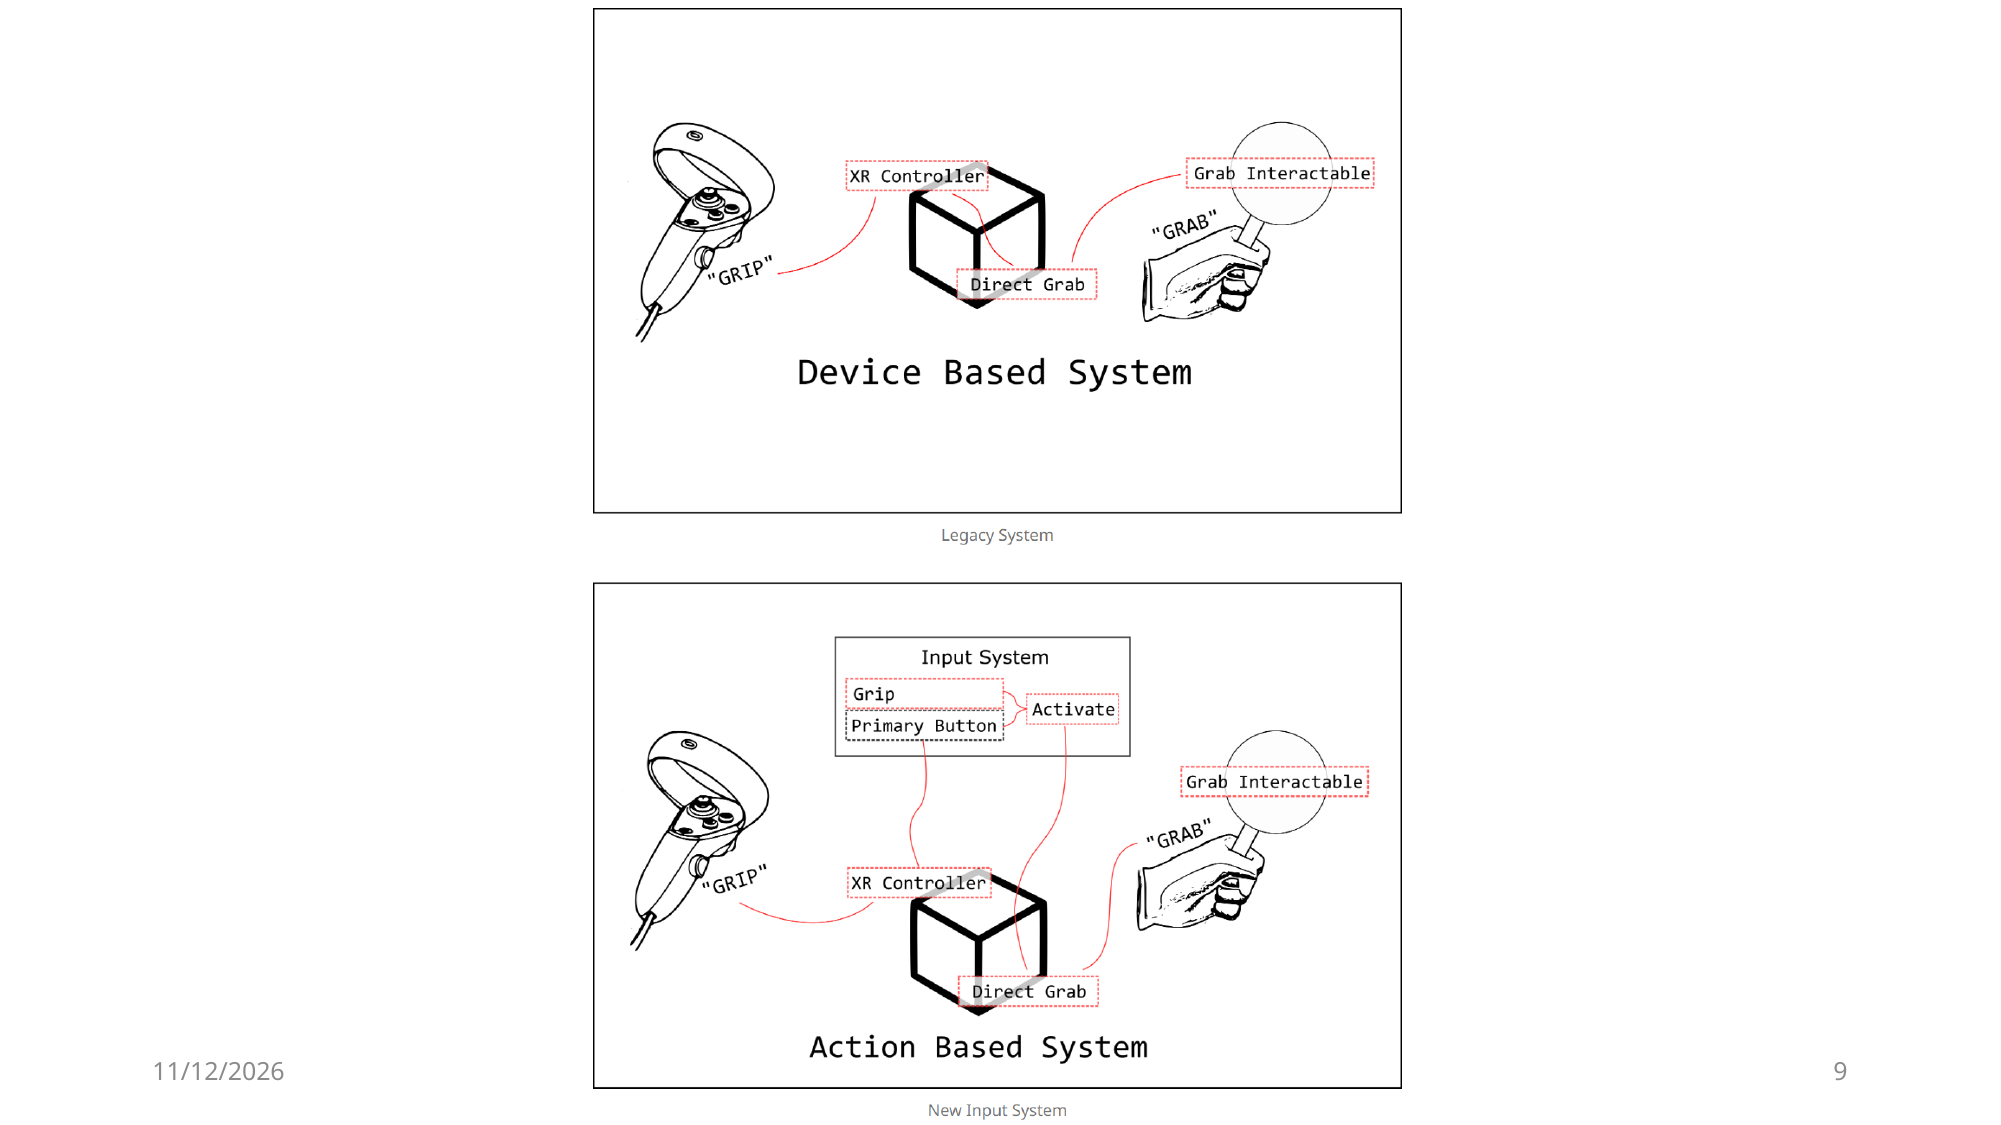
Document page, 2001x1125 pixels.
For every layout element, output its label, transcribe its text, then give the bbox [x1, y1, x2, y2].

picture [587, 0, 1413, 1125]
slide_number 9 [1413, 1042, 1863, 1103]
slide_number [137, 1042, 587, 1103]
